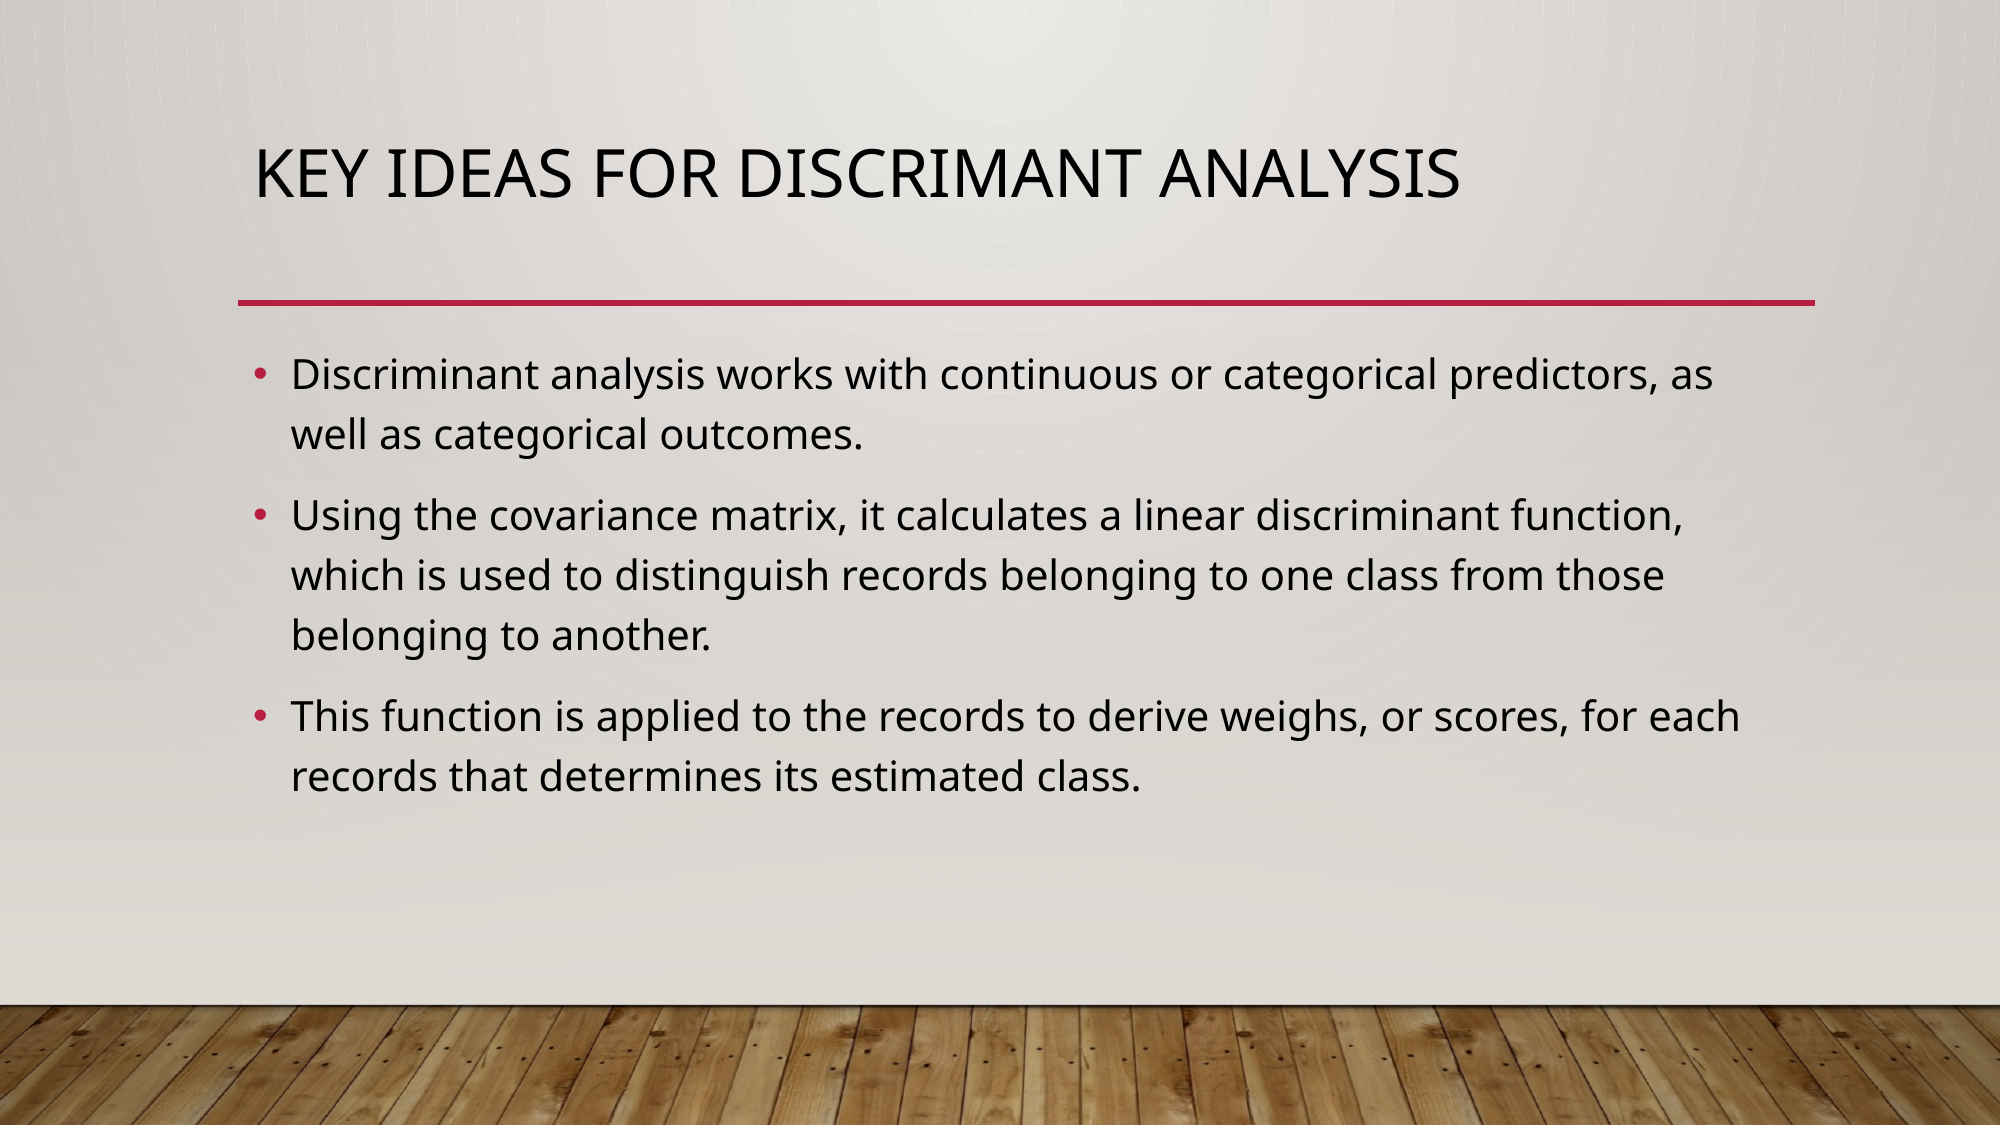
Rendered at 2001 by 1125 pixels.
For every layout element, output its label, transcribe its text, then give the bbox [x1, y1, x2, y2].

list Discriminant analysis works with continuous or categorical predictors, as well as categorical outcomes. Using the covariance matrix, it calculates a linear discriminant function, which is used to distinguish records belonging to one class from those belonging to another. This function is applied to the records to derive weighs, or scores, for each records that determines its estimated class. [238, 330, 1814, 897]
picture [0, 1005, 2000, 1125]
title Key ideas for discrimant analysis [238, 131, 1814, 305]
